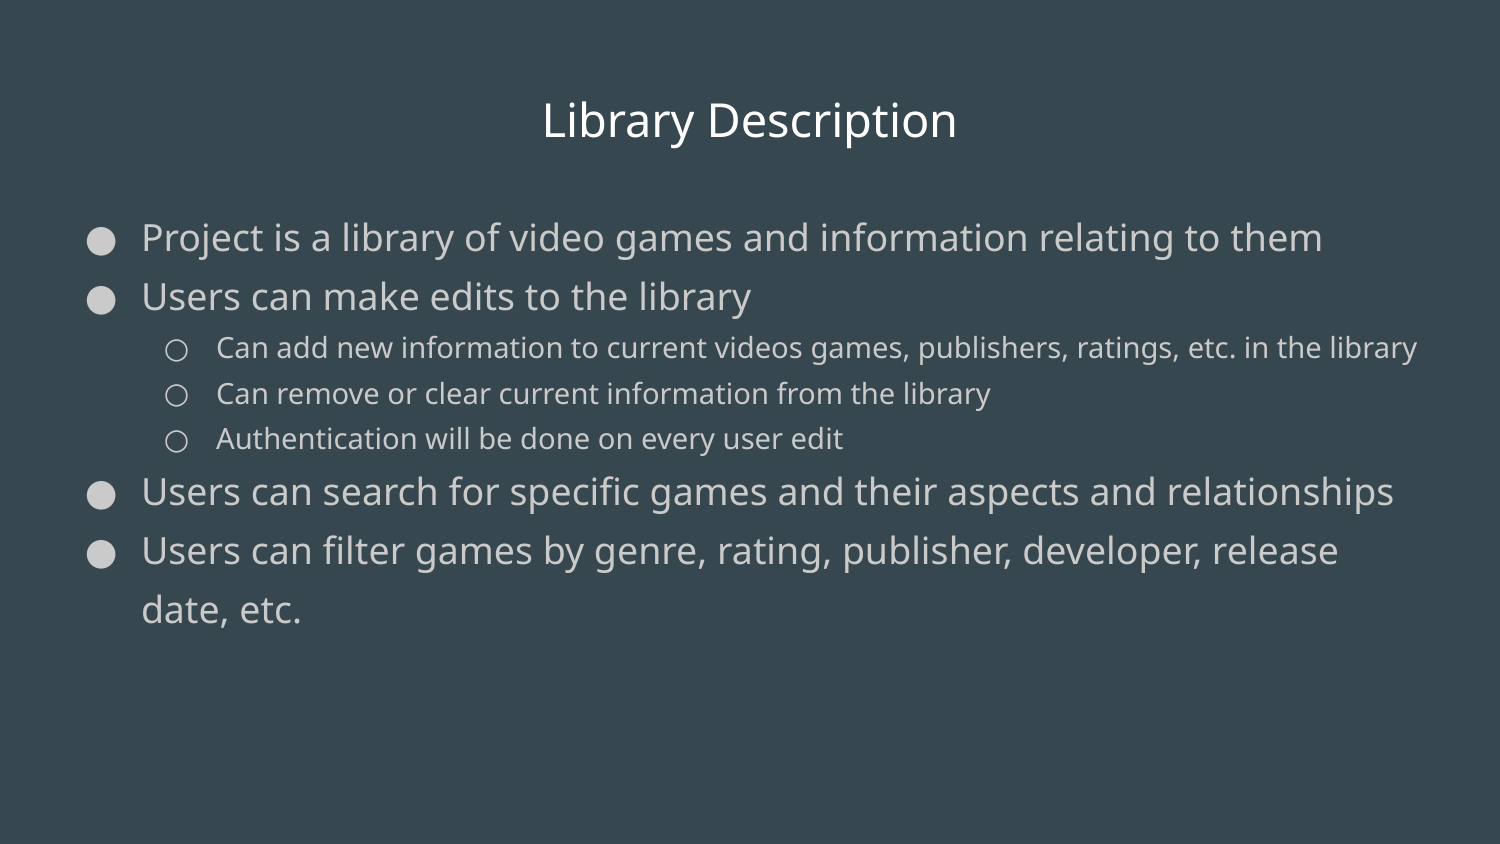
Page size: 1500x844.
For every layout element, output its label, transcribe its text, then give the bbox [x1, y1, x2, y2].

list Project is a library of video games and information relating to them Users can make edits to the library Can add new information to current videos games, publishers, ratings, etc. in the library Can remove or clear current information from the library Authentication will be done on every user edit Users can search for specific games and their aspects and relationships Users can filter games by genre, rating, publisher, developer, release date, etc. [51, 189, 1449, 750]
title Library Description [51, 72, 1449, 167]
